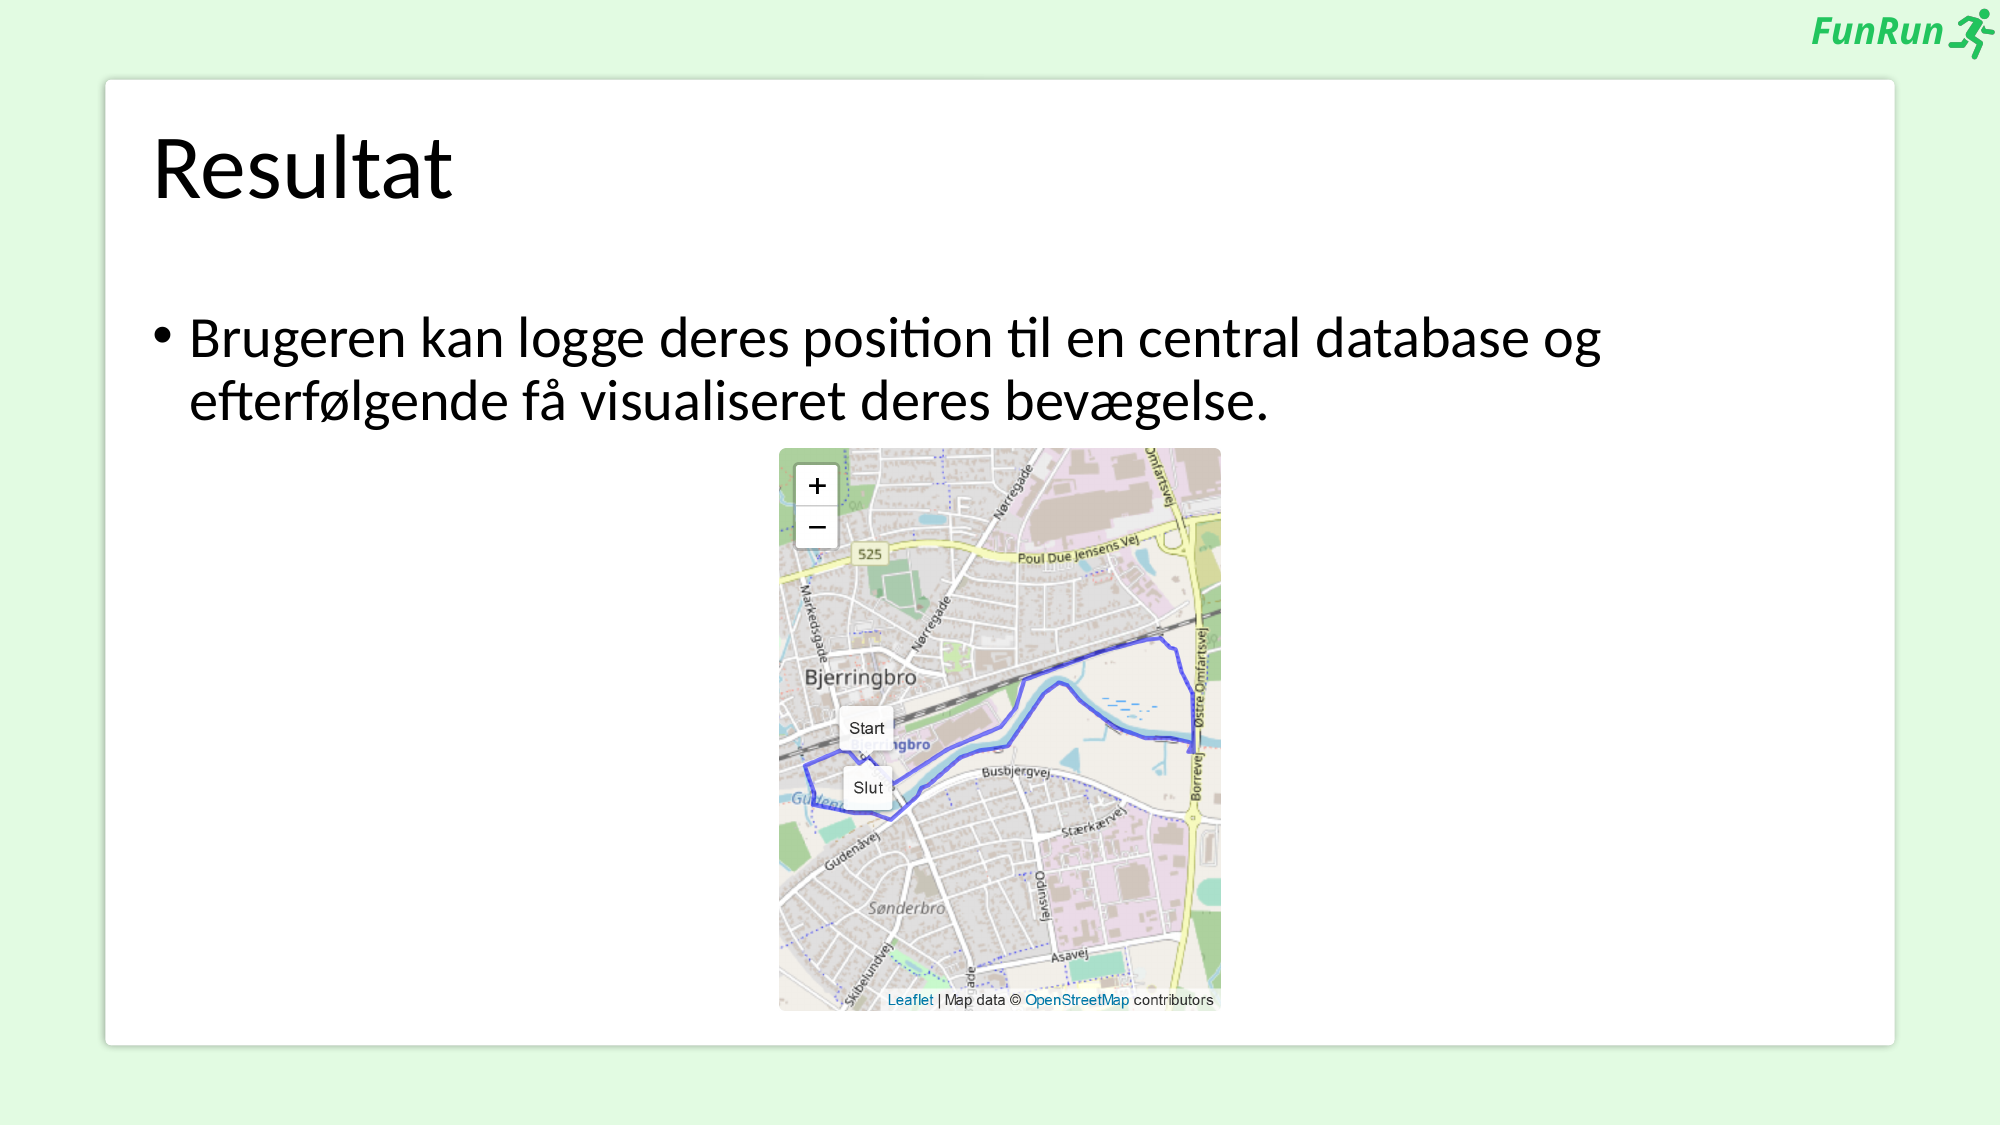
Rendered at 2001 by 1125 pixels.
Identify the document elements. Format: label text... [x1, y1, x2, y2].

picture [779, 448, 1221, 1011]
text_box [104, 78, 1896, 1047]
list Brugeren kan logge deres position til en central database og efterfølgende få visualiseret deres bevægelse. [137, 299, 1863, 1014]
title Resultat [137, 59, 1863, 278]
picture [1943, 5, 2000, 63]
text_box FunRun [1796, 0, 1961, 60]
